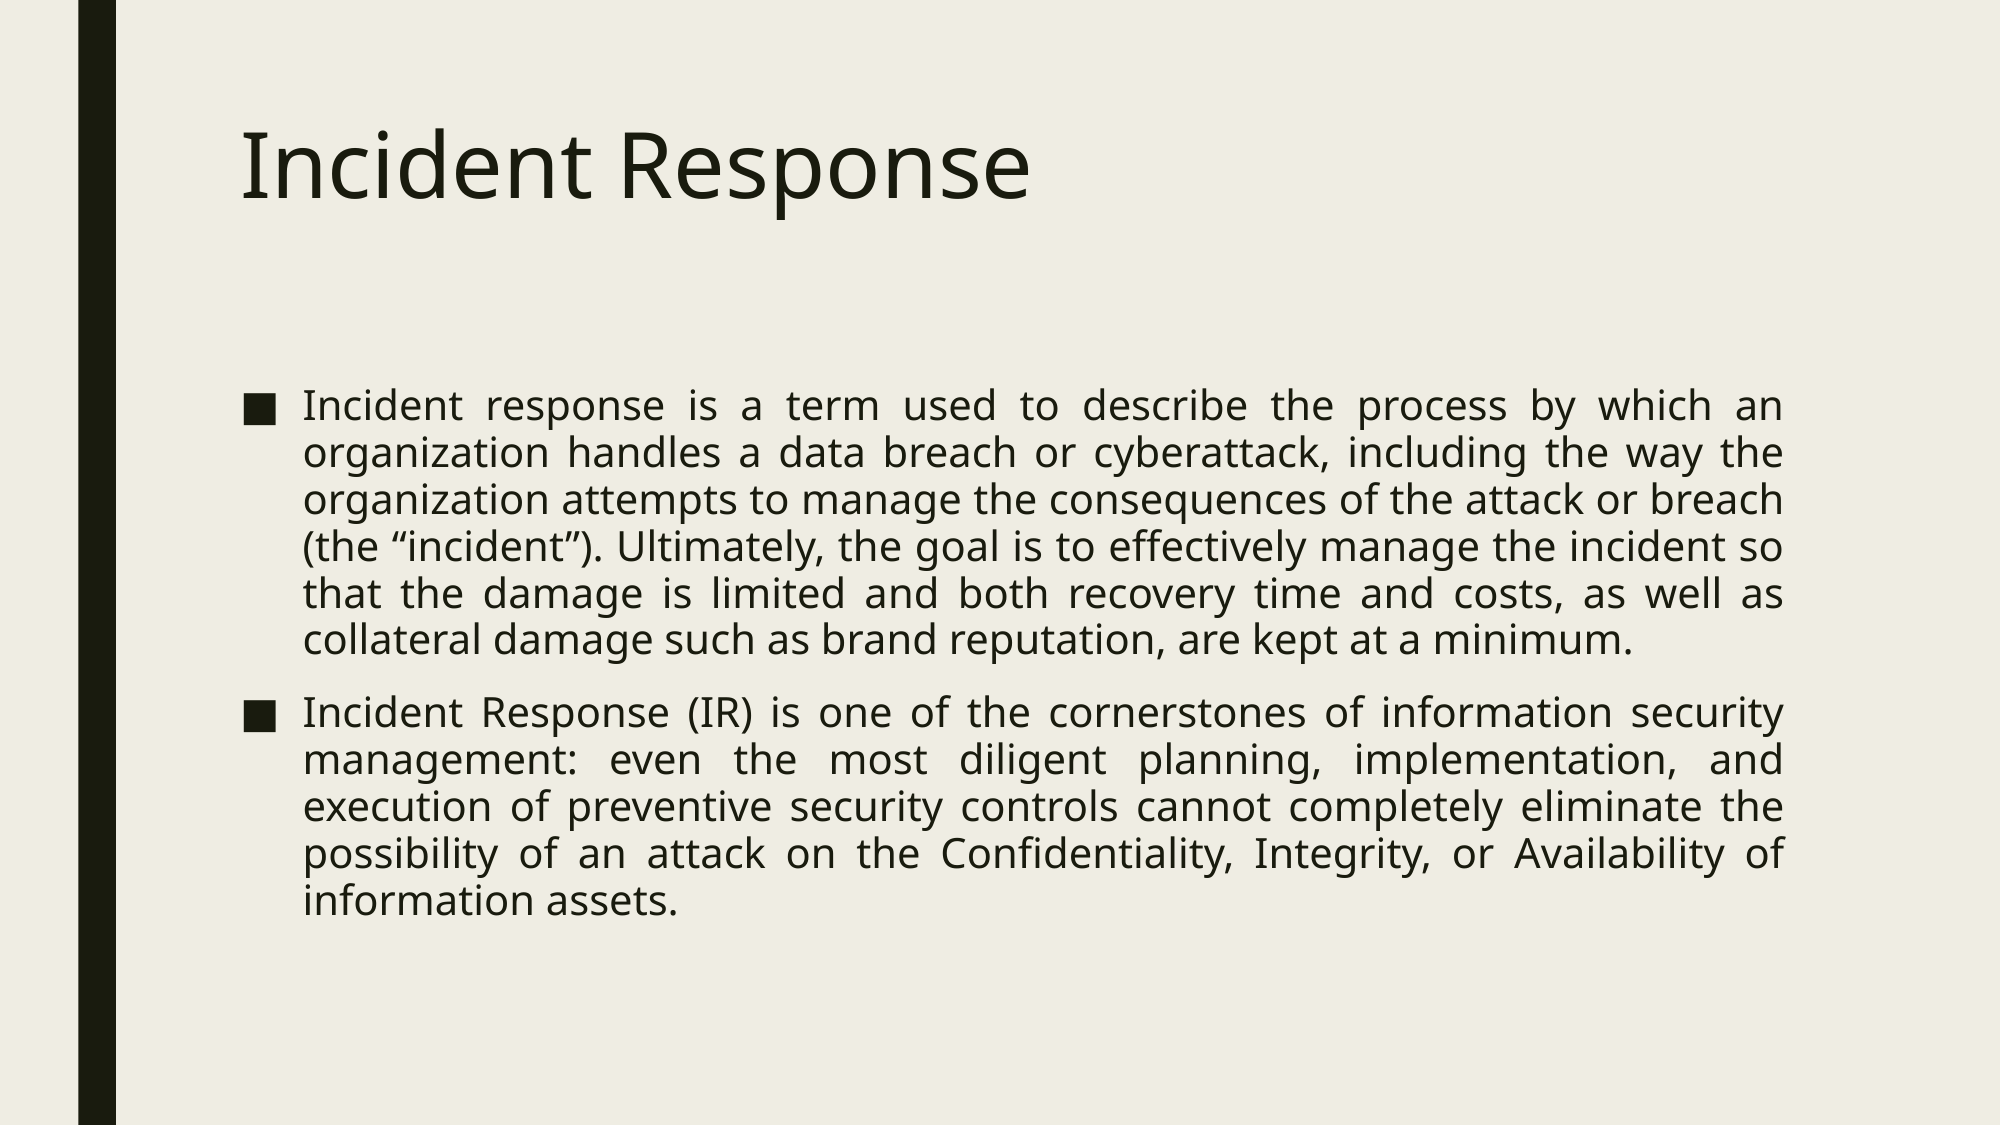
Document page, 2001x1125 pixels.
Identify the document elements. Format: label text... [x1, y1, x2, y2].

title Incident Response [225, 112, 1800, 357]
list Incident response is a term used to describe the process by which an organization handles a data breach or cyberattack, including the way the organization attempts to manage the consequences of the attack or breach (the “incident”). Ultimately, the goal is to effectively manage the incident so that the damage is limited and both recovery time and costs, as well as collateral damage such as brand reputation, are kept at a minimum. Incident Response (IR) is one of the cornerstones of information security management: even the most diligent planning, implementation, and execution of preventive security controls cannot completely eliminate the possibility of an attack on the Confidentiality, Integrity, or Availability of information assets. [225, 375, 1800, 963]
